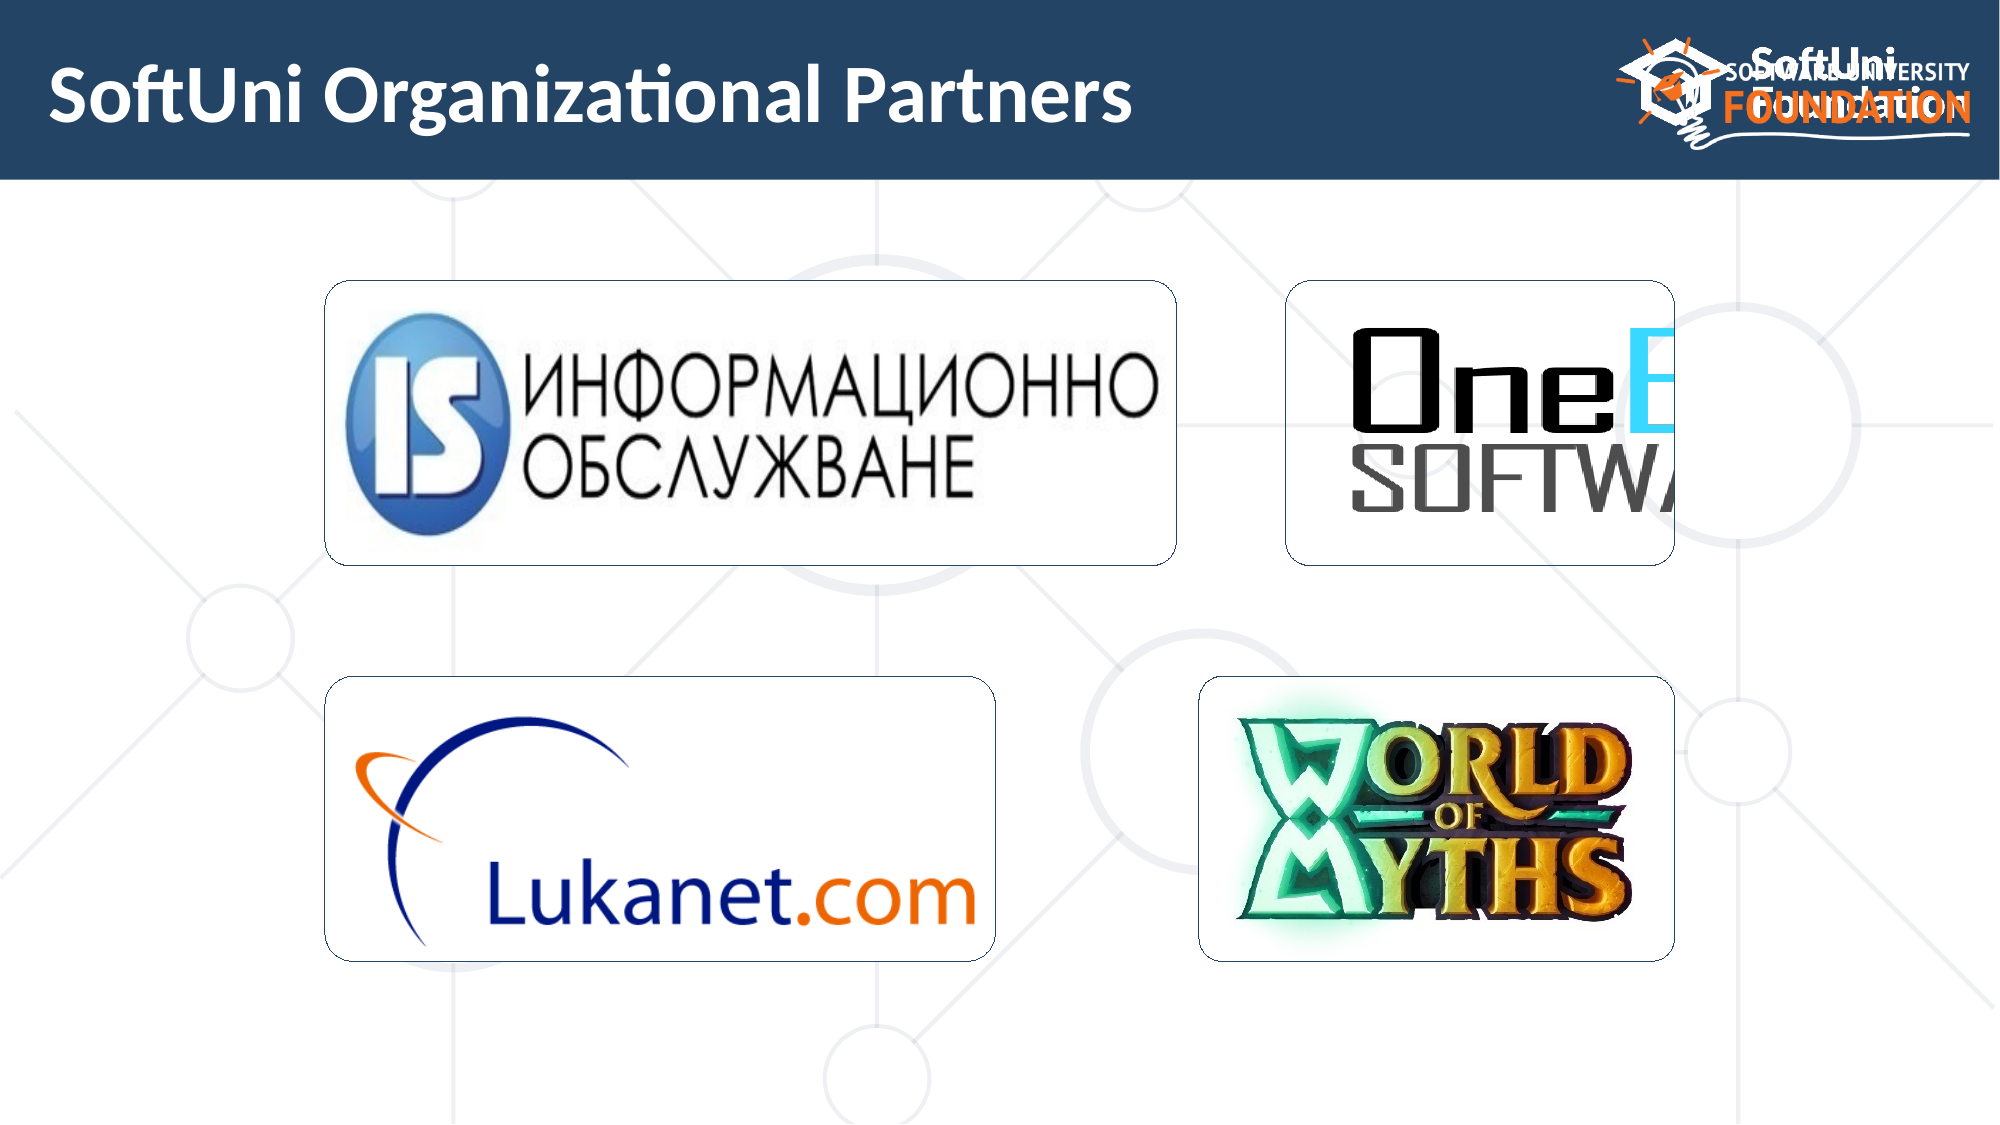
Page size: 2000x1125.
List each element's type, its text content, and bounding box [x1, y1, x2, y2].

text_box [324, 280, 1675, 962]
title SoftUni Organizational Partners [31, 16, 1591, 162]
picture [1612, 37, 1970, 163]
